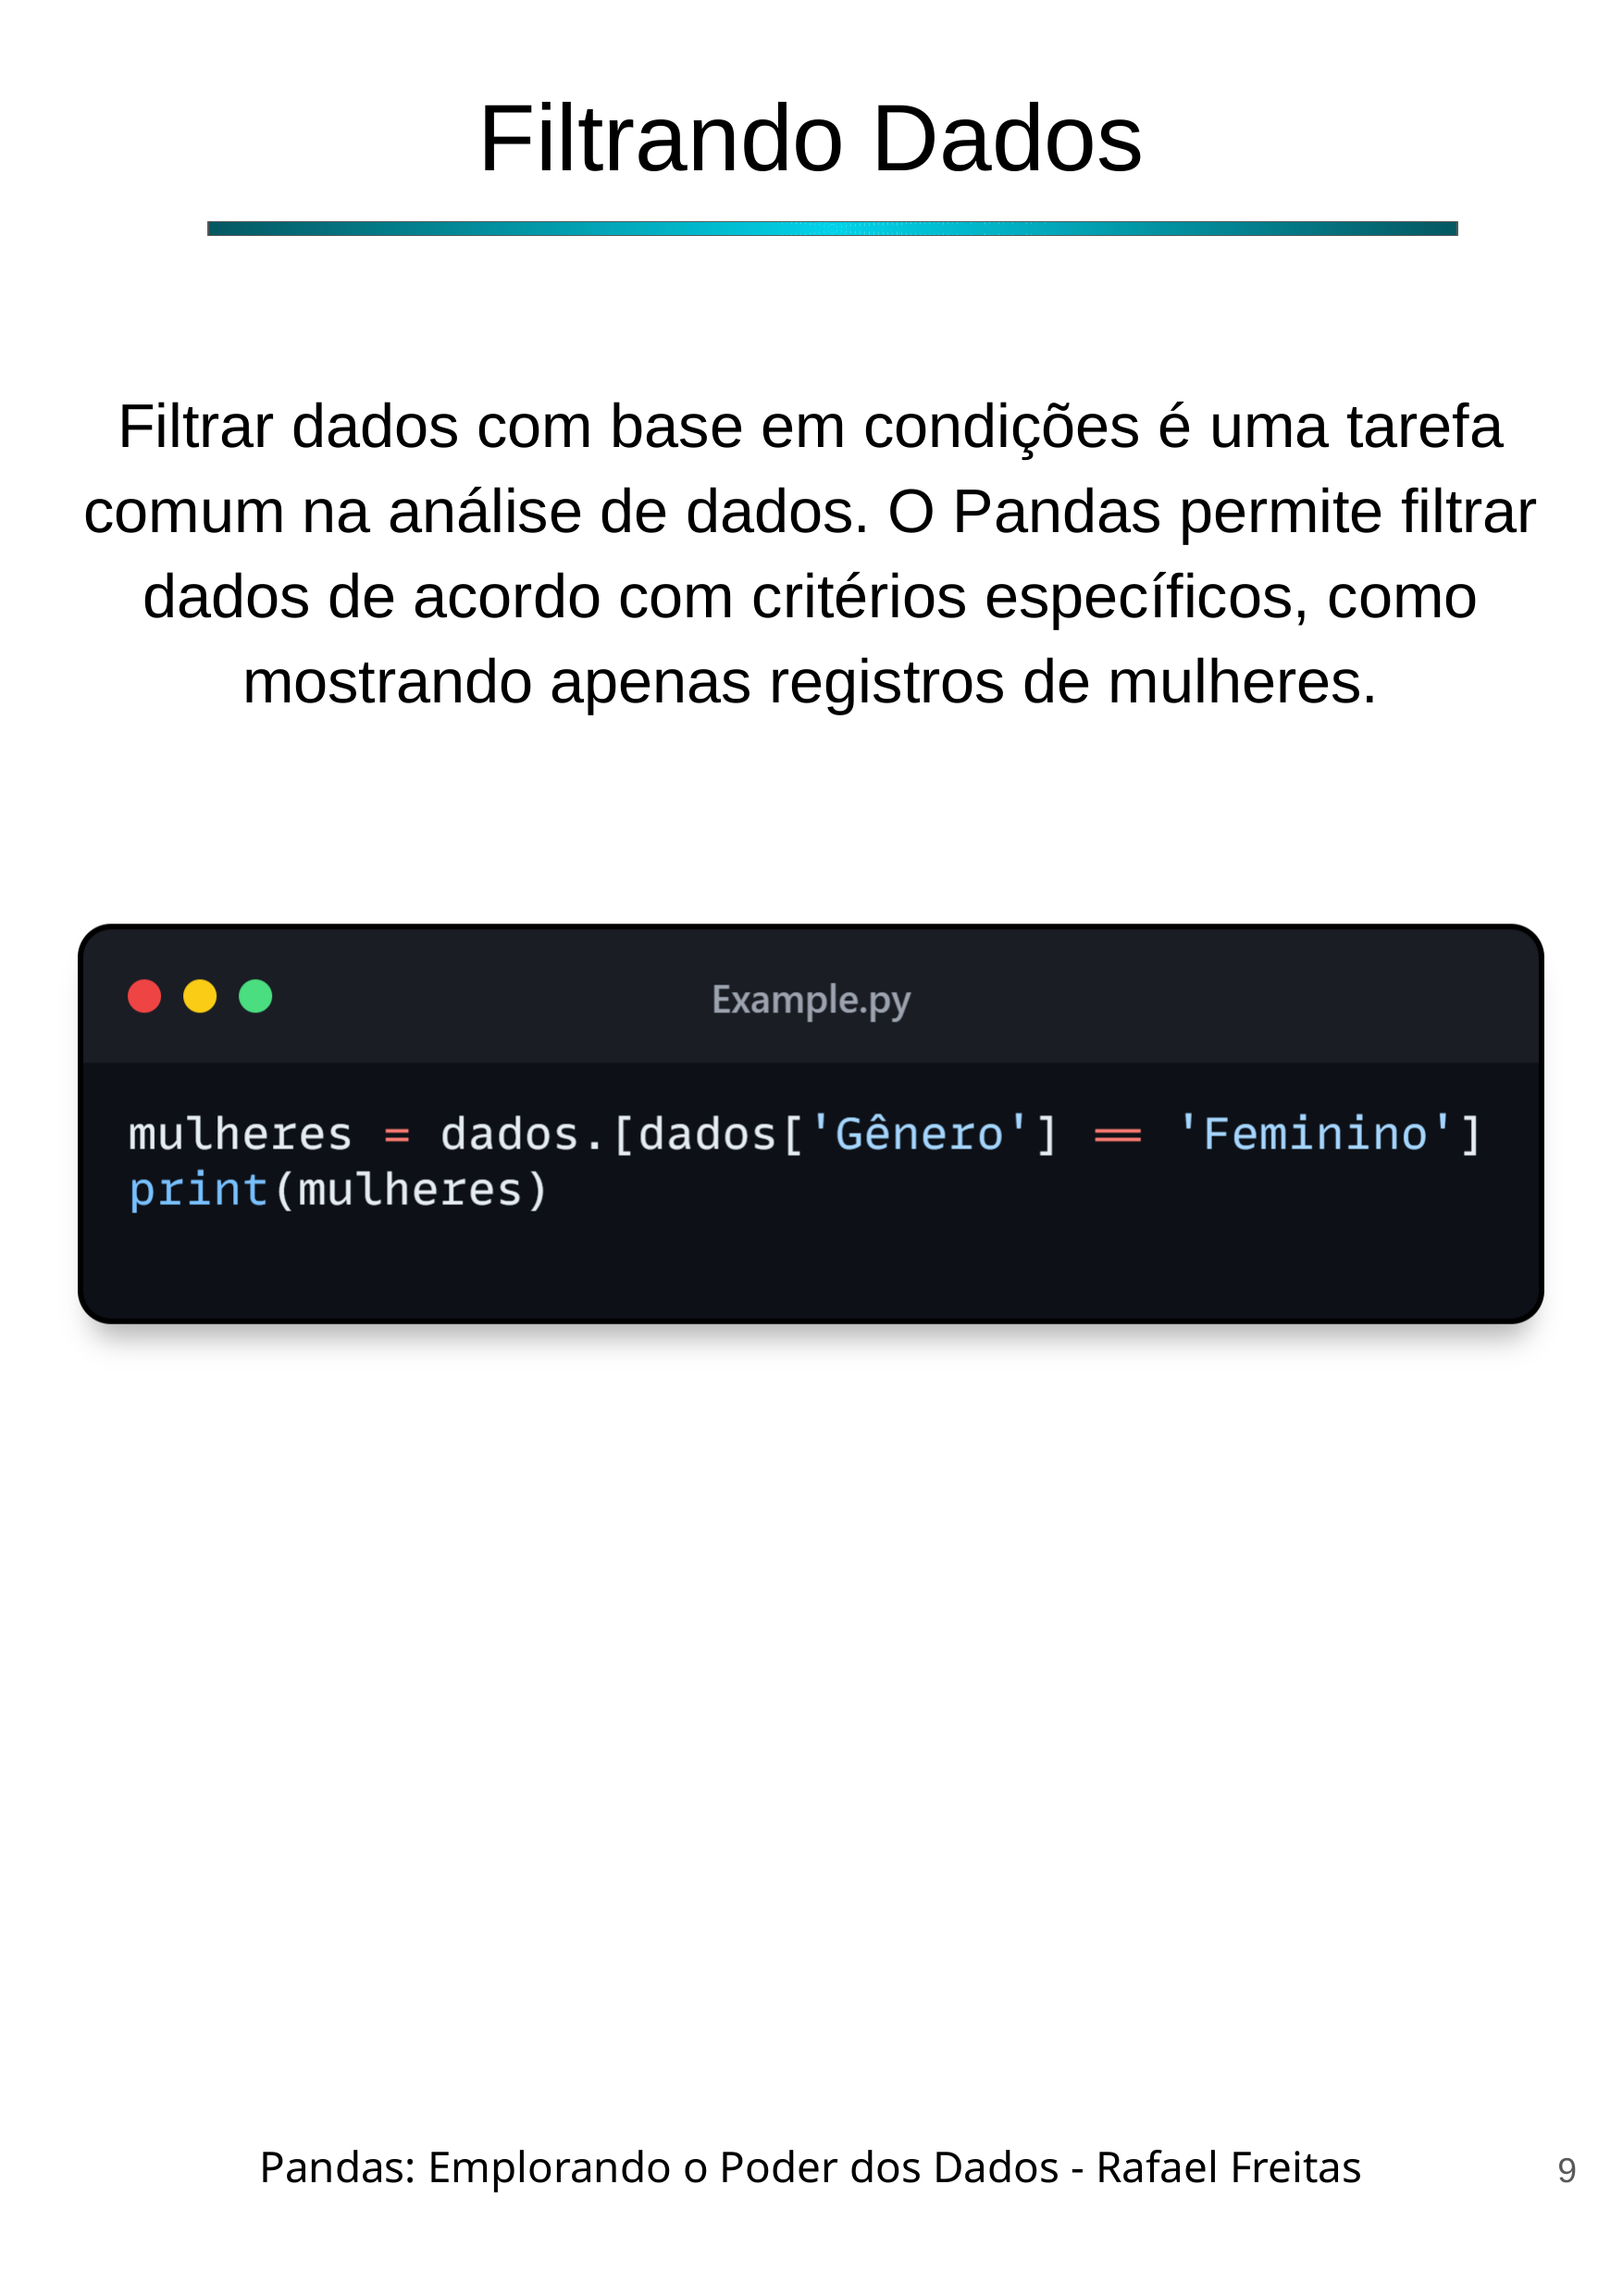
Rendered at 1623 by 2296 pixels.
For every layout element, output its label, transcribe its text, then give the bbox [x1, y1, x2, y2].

slide_number ‹#› [1504, 2080, 1602, 2257]
text_box Pandas: Emplorando o Poder dos Dados - Rafael Freitas [55, 2127, 1568, 2206]
title Filtrando Dados [55, 51, 1568, 307]
list Filtrar dados com base em condições é uma tarefa comum na análise de dados. O Pandas permite filtrar dados de acordo com critérios específicos, como mostrando apenas registros de mulheres. [55, 350, 1568, 706]
picture [22, 707, 1601, 1541]
text_box [207, 221, 1457, 236]
